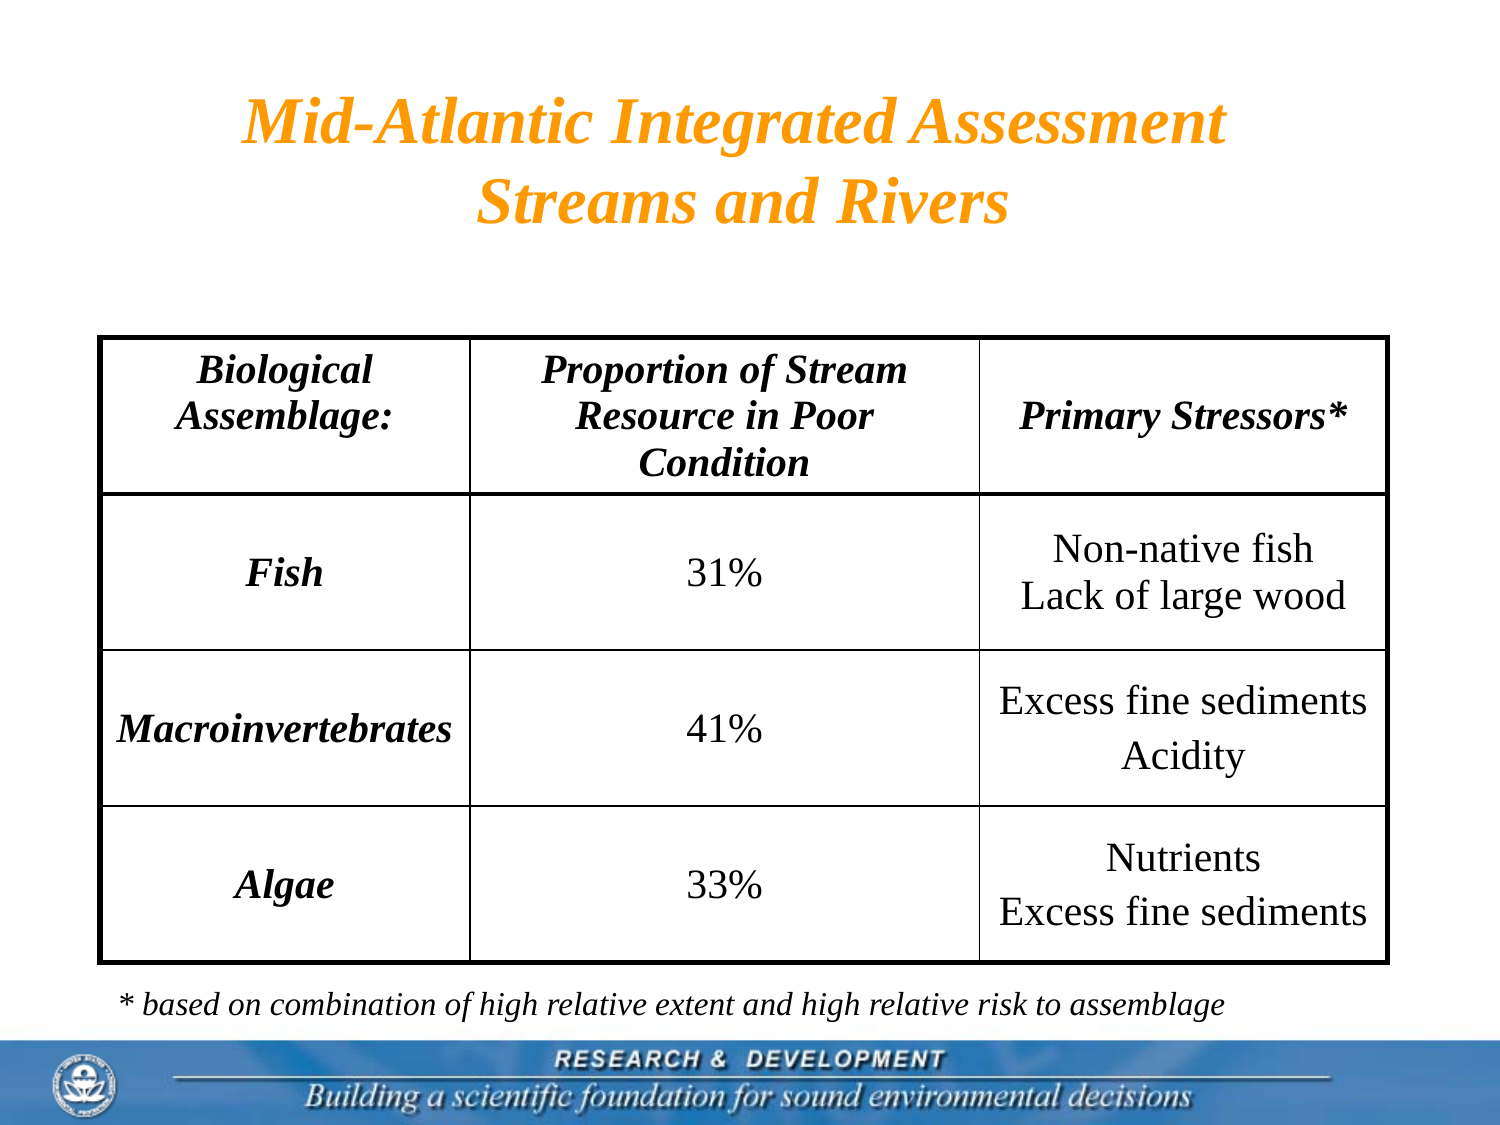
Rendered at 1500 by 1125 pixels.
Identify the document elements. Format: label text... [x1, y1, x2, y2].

table_cell Macroinvertebrates [103, 651, 469, 805]
table_header Primary Stressors* [980, 340, 1385, 492]
table_cell Non-native fish Lack of large wood [980, 496, 1385, 649]
table_cell Excess fine sediments Acidity [980, 651, 1385, 805]
table_cell Fish [103, 496, 469, 649]
table_cell 33% [471, 807, 979, 960]
table_cell 31% [471, 496, 979, 649]
table_header Proportion of Stream Resource in Poor Condition [471, 340, 979, 492]
table_cell 41% [471, 651, 979, 805]
title Mid-Atlantic Integrated Assessment Streams and Rivers [112, 88, 1376, 226]
picture [0, 0, 1500, 1125]
table_header Biological Assemblage: [103, 340, 469, 492]
table_cell Nutrients Excess fine sediments [980, 807, 1385, 960]
text_box * based on combination of high relative extent and high relative risk to assemblage [102, 974, 1243, 1030]
table_cell Algae [103, 807, 469, 960]
